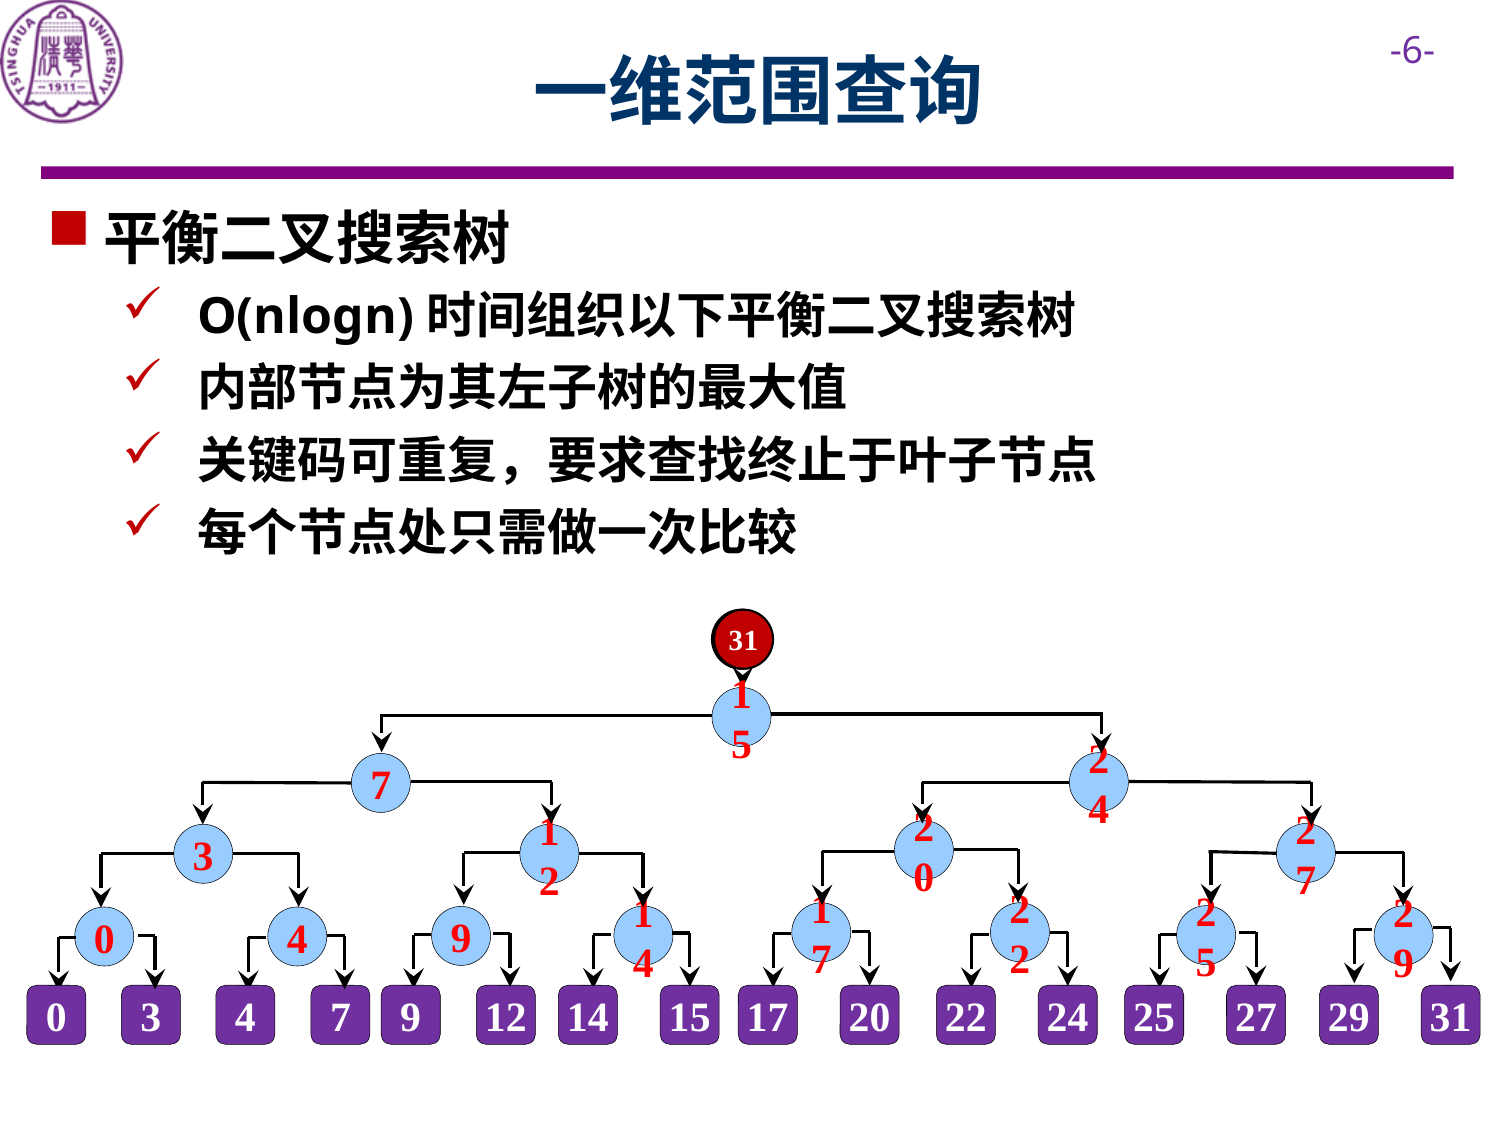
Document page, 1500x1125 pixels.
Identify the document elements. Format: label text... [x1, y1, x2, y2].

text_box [26, 645, 1481, 1045]
text_box 平衡二叉搜索树 O(nlogn)时间组织以下平衡二叉搜索树 内部节点为其左子树的最大值 关键码可重复，要求查找终止于叶子节点 每个节点处只需做一次比较 [32, 193, 1454, 569]
title 一维范围查询 [135, 13, 1383, 165]
picture [0, 0, 124, 124]
text_box 31 [714, 609, 774, 643]
